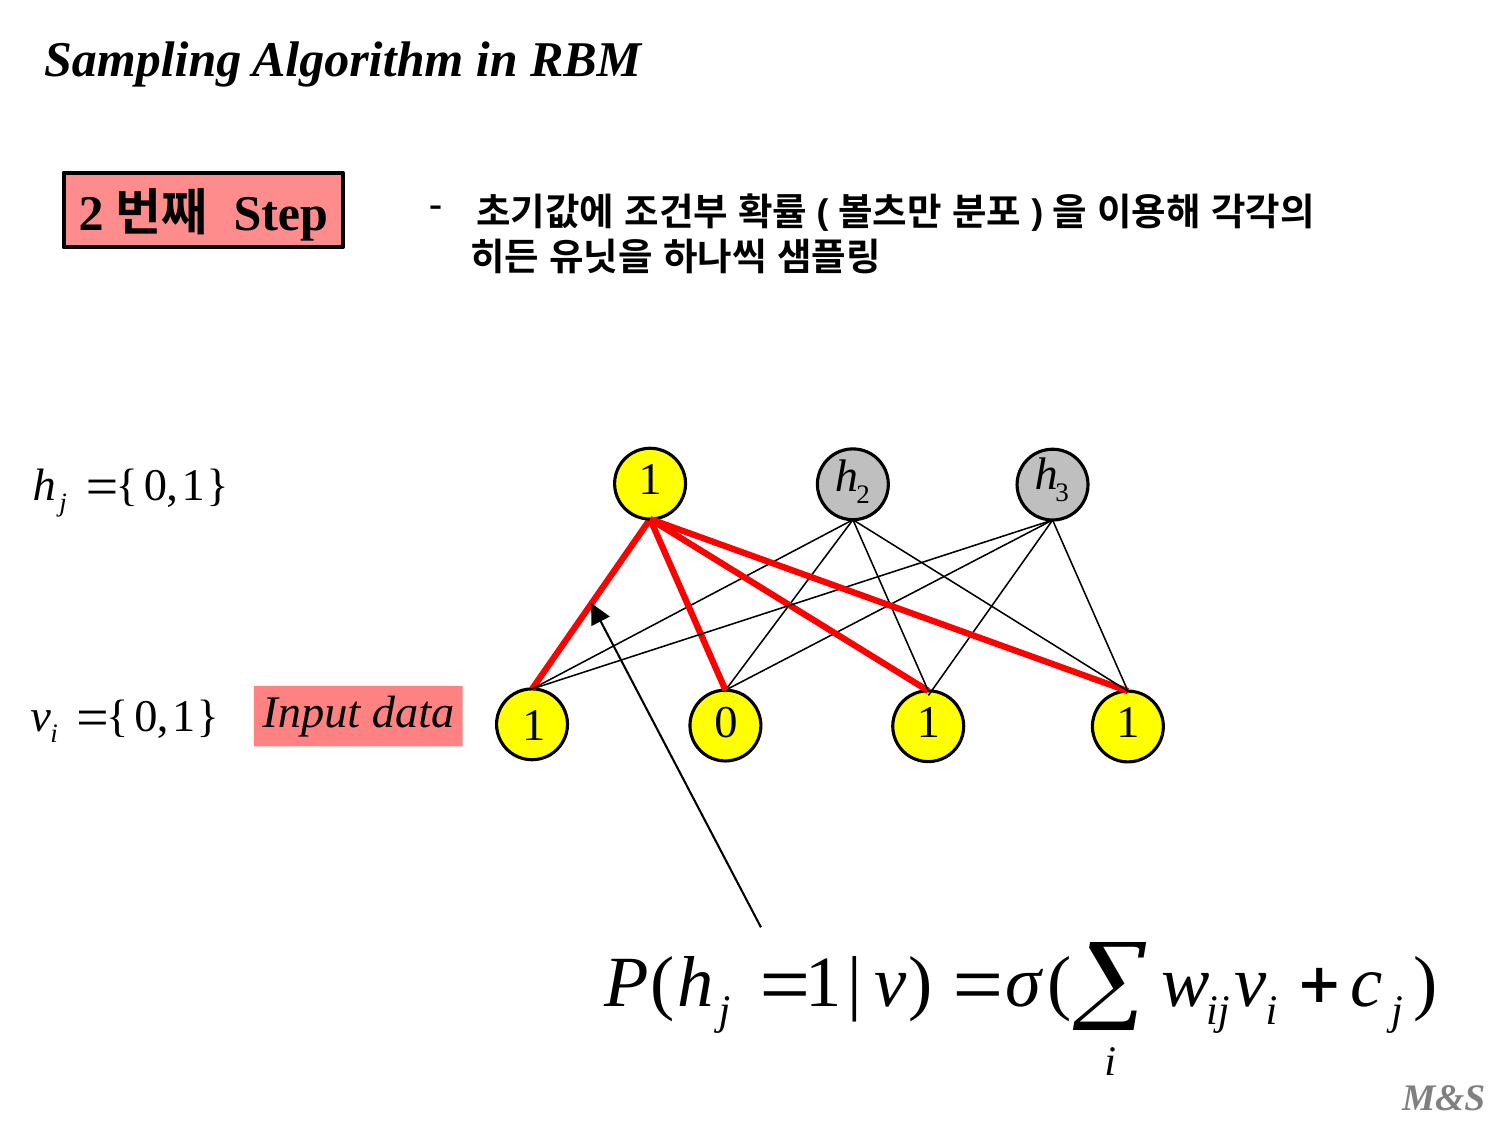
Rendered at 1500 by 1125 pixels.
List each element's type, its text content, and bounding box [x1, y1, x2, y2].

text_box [531, 519, 648, 690]
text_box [590, 602, 762, 928]
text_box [253, 685, 463, 747]
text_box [827, 445, 879, 511]
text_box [1052, 519, 1129, 692]
text_box [882, 460, 891, 508]
text_box [494, 687, 570, 762]
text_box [852, 519, 1052, 692]
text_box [25, 454, 235, 528]
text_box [590, 928, 1451, 1091]
text_box [612, 446, 688, 516]
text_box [1114, 695, 1142, 746]
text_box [23, 685, 226, 755]
text_box [1090, 689, 1166, 765]
text_box [815, 463, 822, 506]
text_box 초기값에 조건부 확률(볼츠만 분포)을 이용해 각각의 히든 유닛을 하나씩 샘플링 [414, 180, 1341, 285]
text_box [636, 452, 664, 503]
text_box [519, 698, 548, 749]
text_box 2번째 Step [62, 171, 345, 249]
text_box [914, 702, 943, 746]
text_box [649, 518, 856, 692]
text_box [1083, 462, 1091, 507]
text_box [1014, 462, 1022, 507]
text_box [890, 702, 966, 764]
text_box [1027, 444, 1079, 514]
text_box Sampling Algorithm in RBM [29, 19, 1365, 94]
